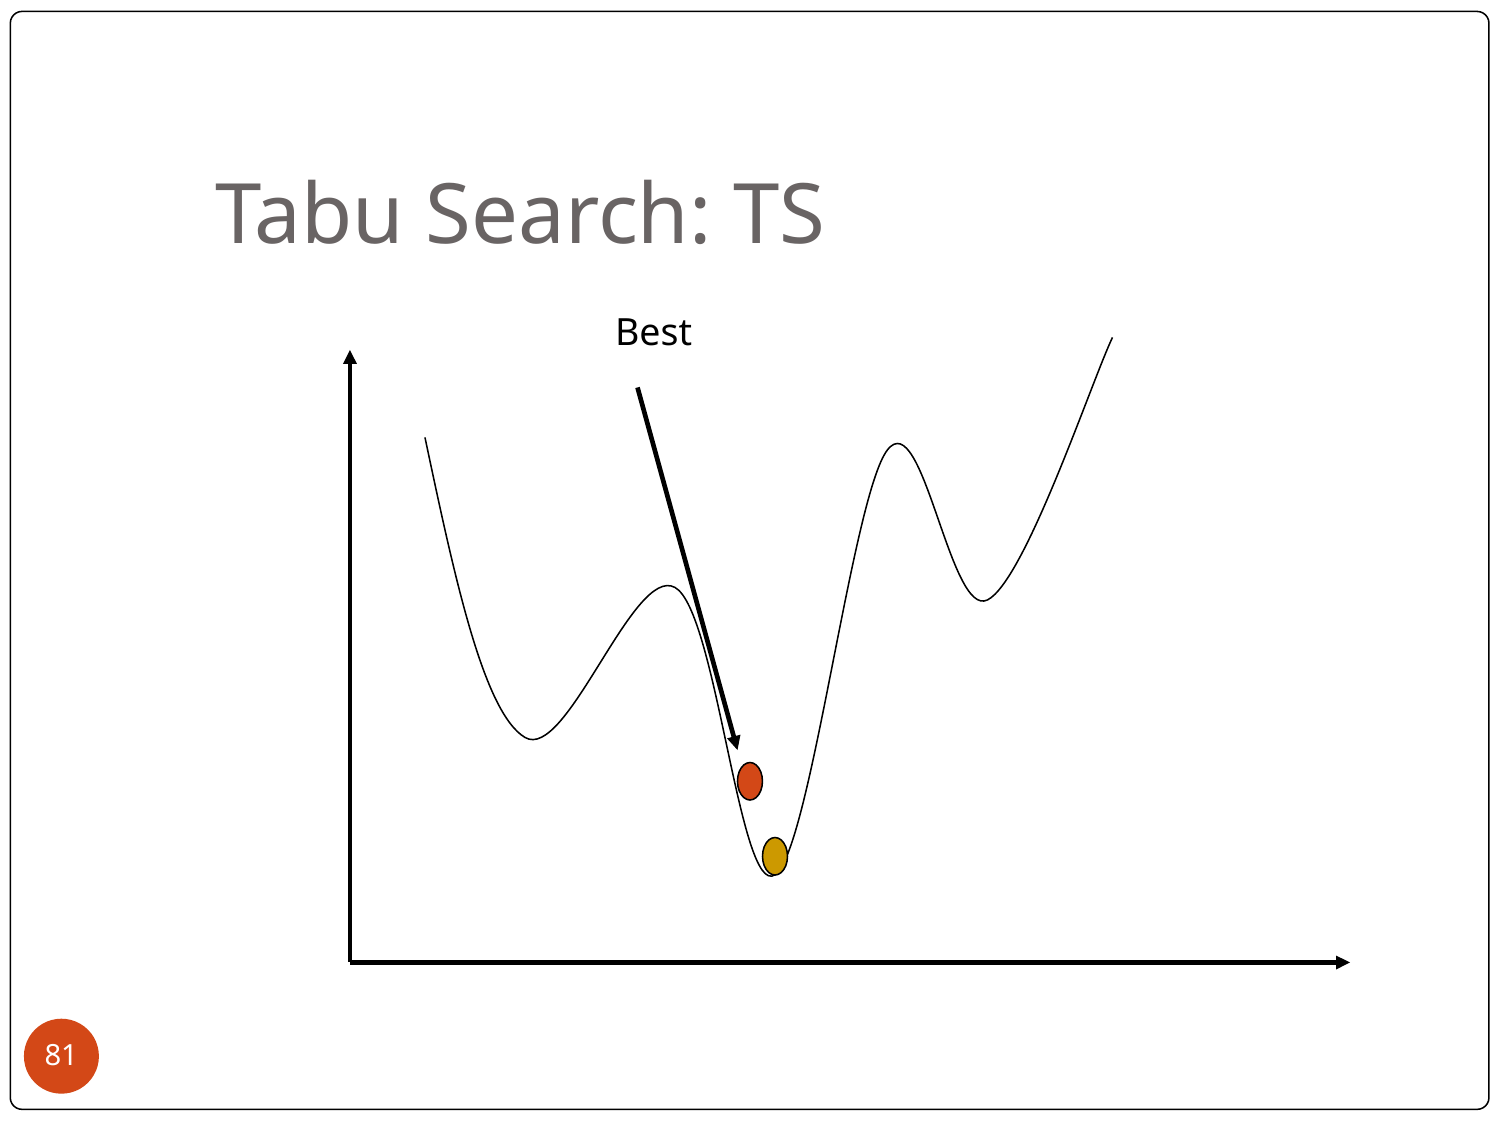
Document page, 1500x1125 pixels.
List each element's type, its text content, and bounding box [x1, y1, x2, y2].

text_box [637, 387, 738, 751]
text_box [762, 837, 788, 876]
text_box [737, 762, 763, 801]
text_box ‹#› [23, 1018, 99, 1094]
text_box Best [600, 299, 775, 361]
text_box [729, 337, 1113, 877]
text_box [424, 407, 632, 740]
title Tabu Search: TS [200, 140, 1479, 275]
